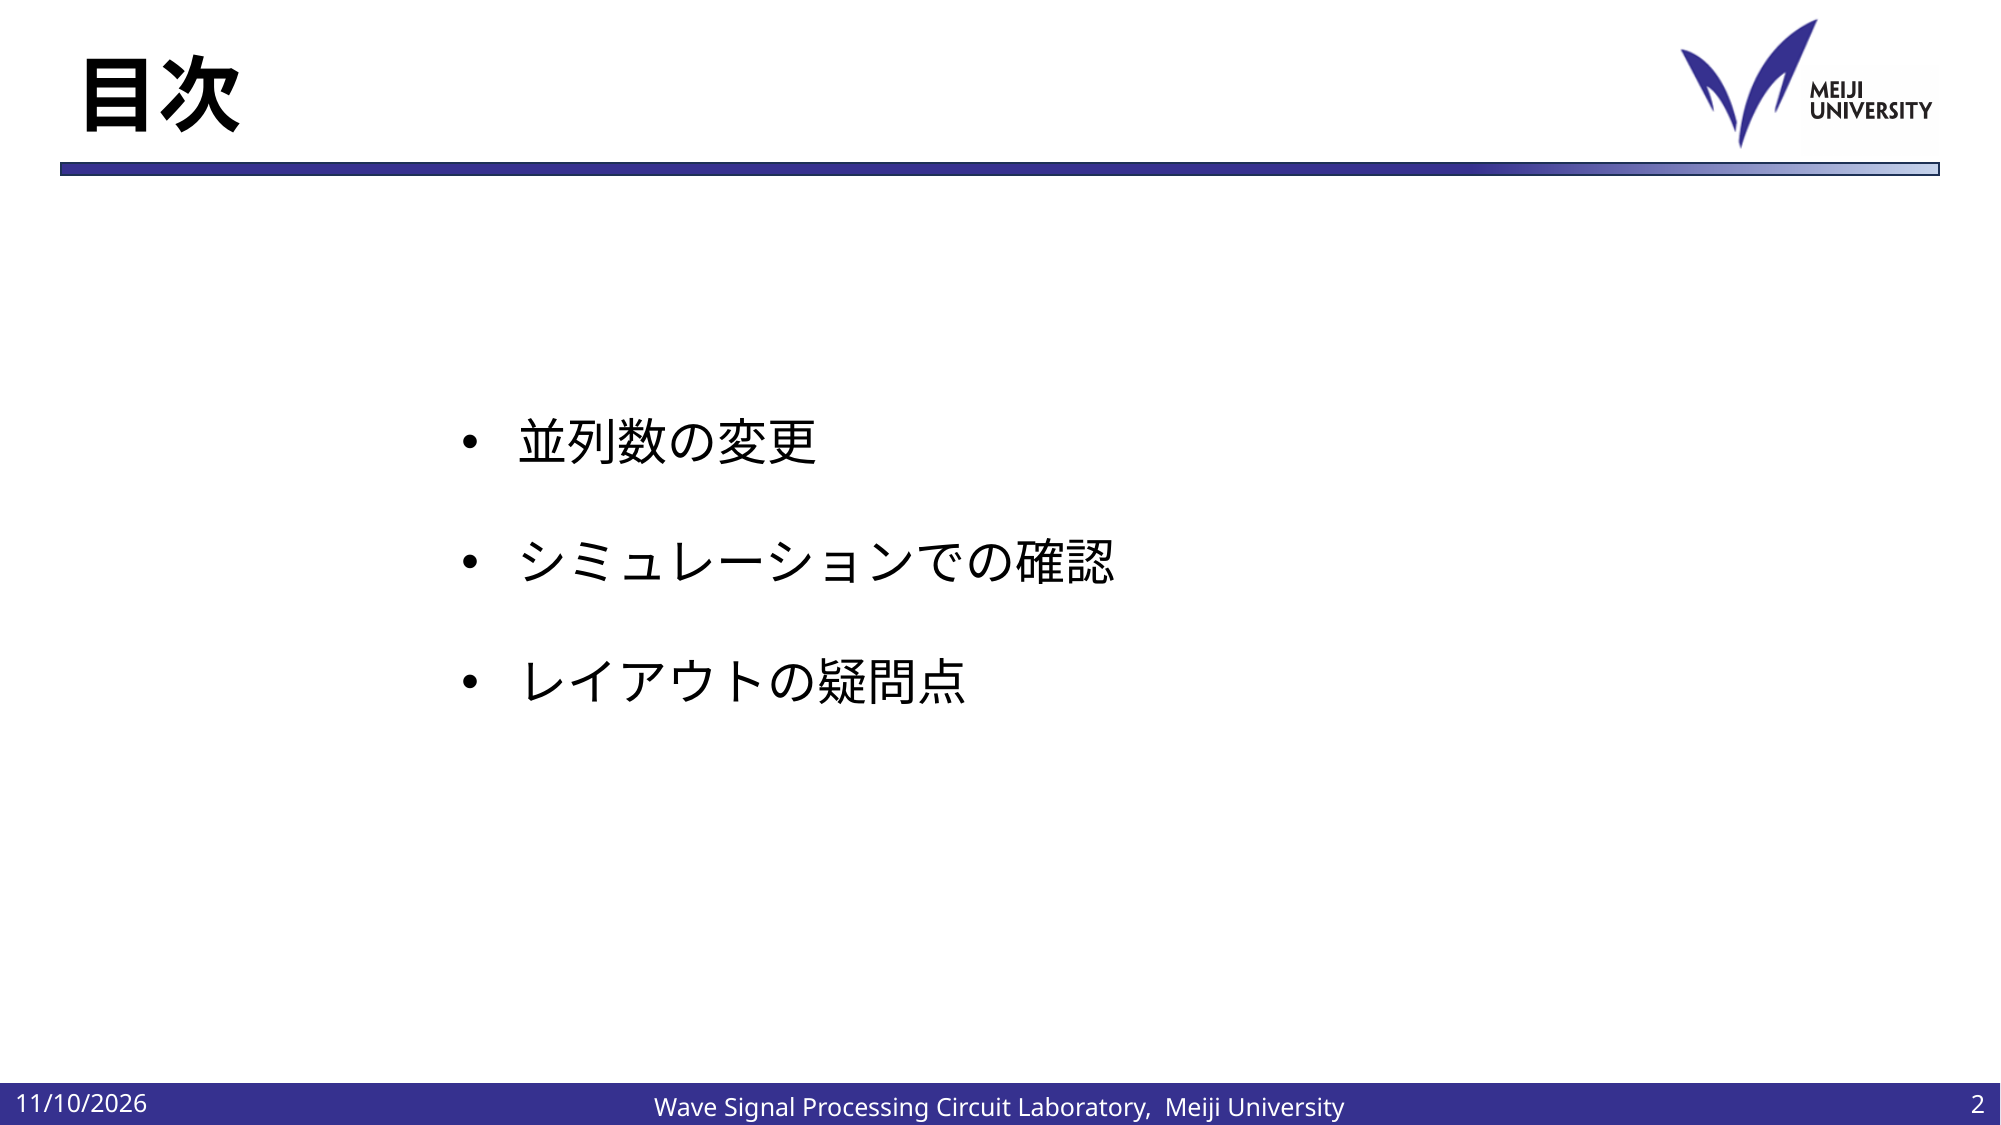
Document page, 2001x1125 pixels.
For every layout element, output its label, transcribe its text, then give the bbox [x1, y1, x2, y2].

text_box 並列数の変更 シミュレーションでの確認 レイアウトの疑問点 [446, 403, 1554, 719]
slide_number 2 [1550, 1075, 2000, 1125]
footer Wave Signal Processing Circuit Laboratory, Meiji University [588, 1078, 1412, 1125]
picture [1675, 16, 1939, 156]
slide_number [0, 1074, 450, 1125]
title 目次 [60, 34, 1786, 164]
